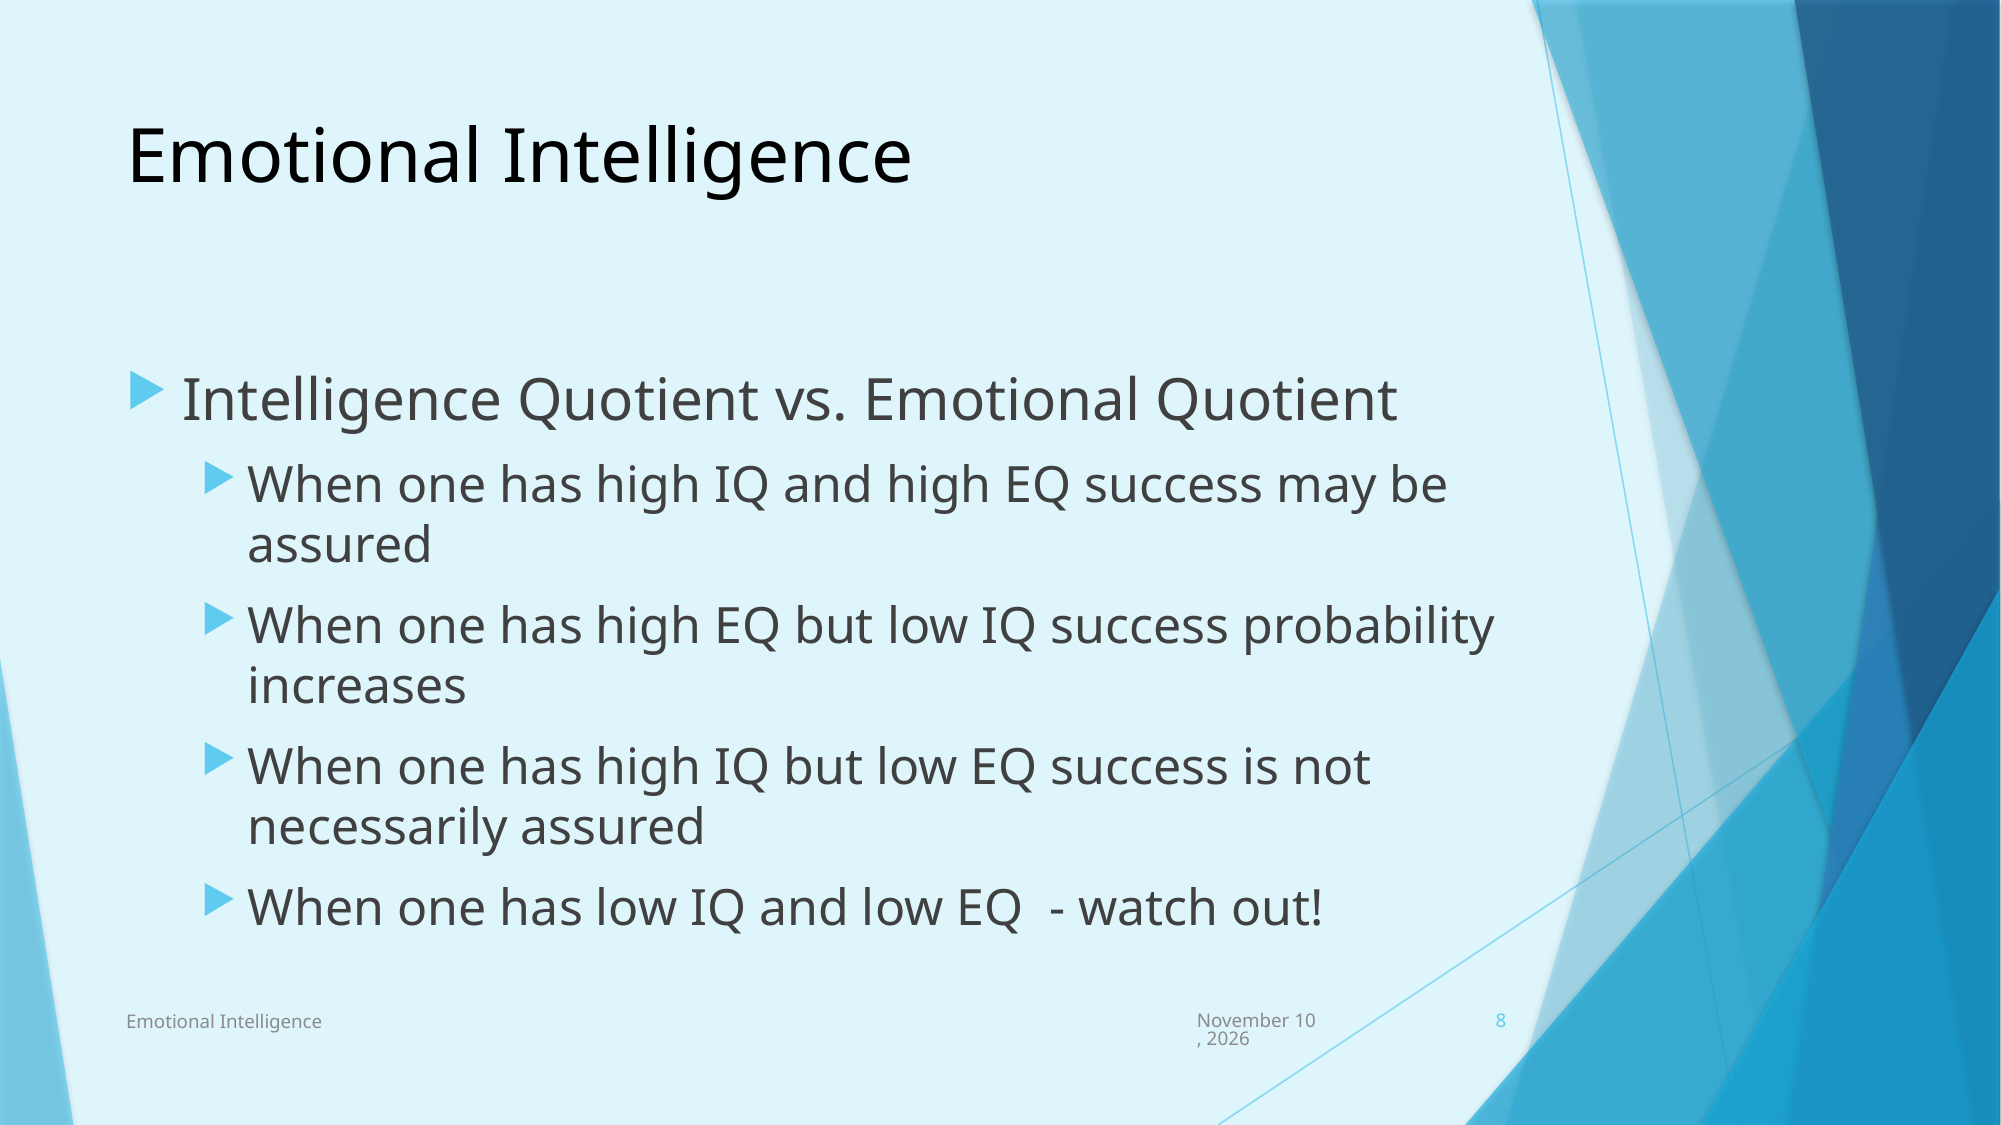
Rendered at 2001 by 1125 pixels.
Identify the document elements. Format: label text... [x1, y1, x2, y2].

footer Emotional Intelligence [111, 991, 1145, 1051]
title Emotional Intelligence [111, 99, 1522, 317]
list Intelligence Quotient vs. Emotional Quotient When one has high IQ and high EQ success may be assured When one has high EQ but low IQ success probability increases When one has high IQ but low EQ success is not necessarily assured When one has low IQ and low EQ - watch out! [111, 354, 1522, 992]
slide_number 8 [1409, 991, 1522, 1051]
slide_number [1181, 991, 1332, 1051]
